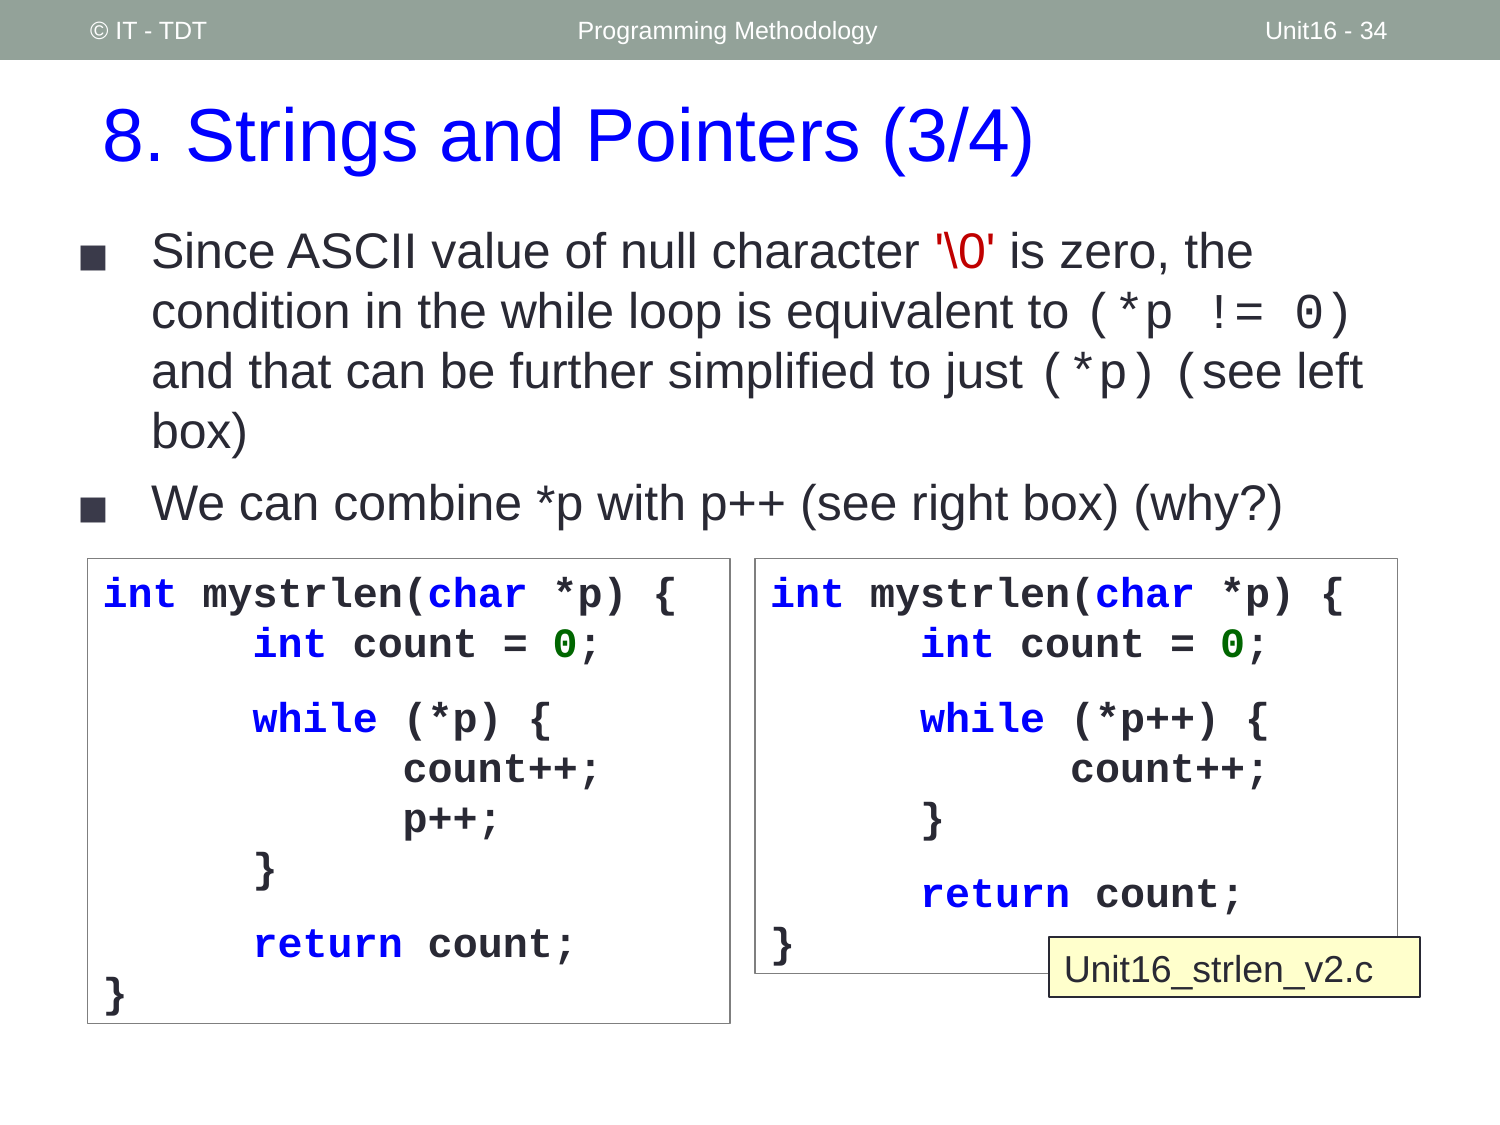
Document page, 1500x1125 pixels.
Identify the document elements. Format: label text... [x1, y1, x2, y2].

footer Programming Methodology [562, 3, 1238, 57]
slide_number © IT - TDT [75, 3, 550, 57]
slide_number Unit16 - ‹#› [1250, 3, 1425, 57]
text_box int mystrlen(char *p) { int count = 0; while (*p) { count++; p++; } return count; } [87, 558, 730, 1024]
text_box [754, 558, 1421, 998]
text_box Since ASCII value of null character '\0' is zero, the condition in the while loop is equivalent to (*p != 0) and that can be further simplified to just (*p) (see left box) We can combine *p with p++ (see right box) (why?) [61, 210, 1448, 541]
title 8. Strings and Pointers (3/4) [87, 62, 1463, 200]
